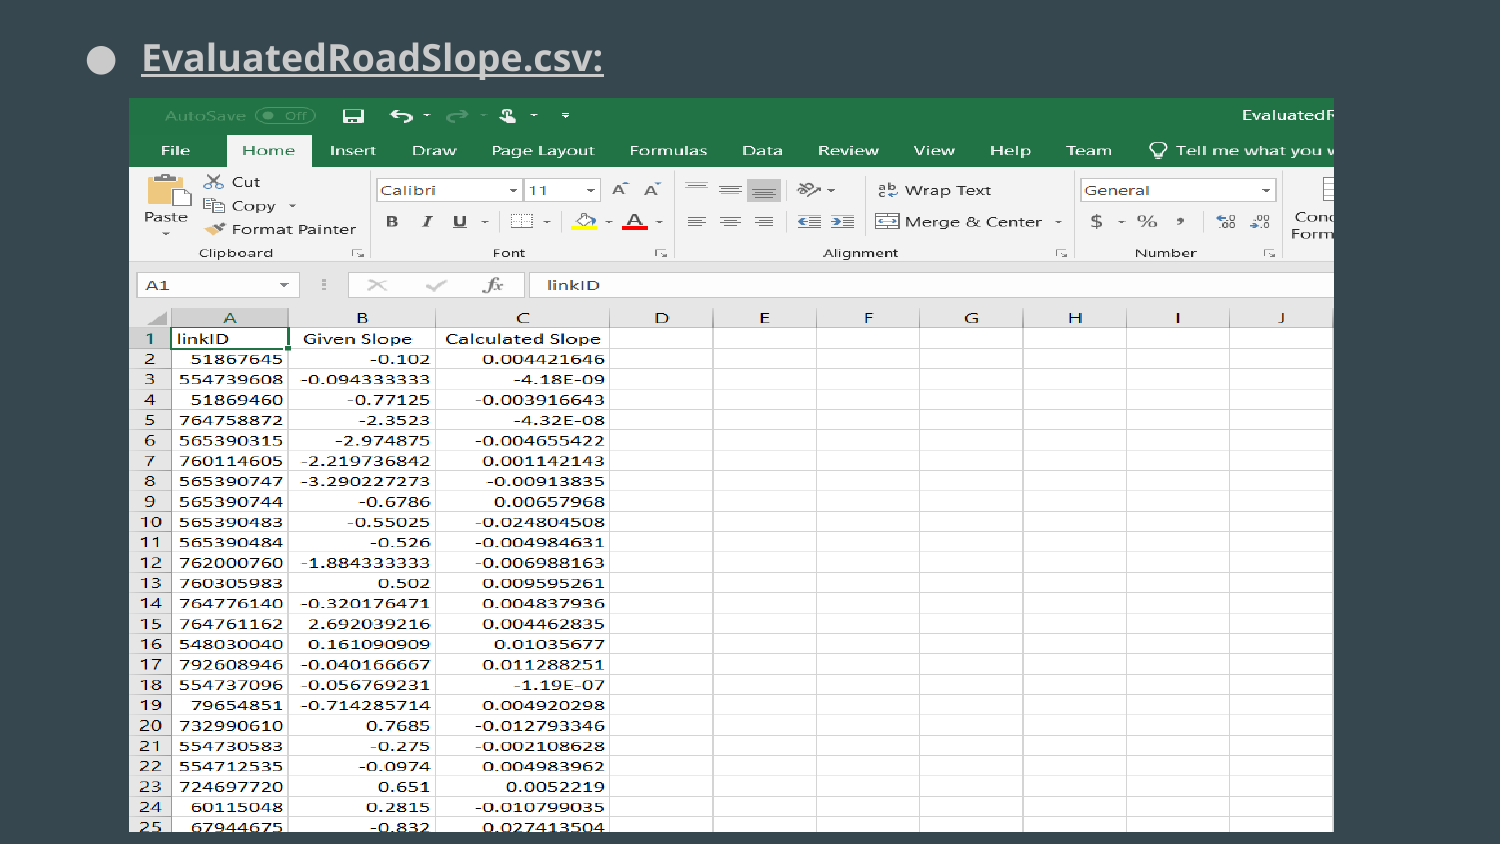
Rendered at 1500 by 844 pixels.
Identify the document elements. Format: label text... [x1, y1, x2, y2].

picture [129, 98, 1334, 832]
list EvaluatedRoadSlope.csv: [51, 12, 1449, 817]
